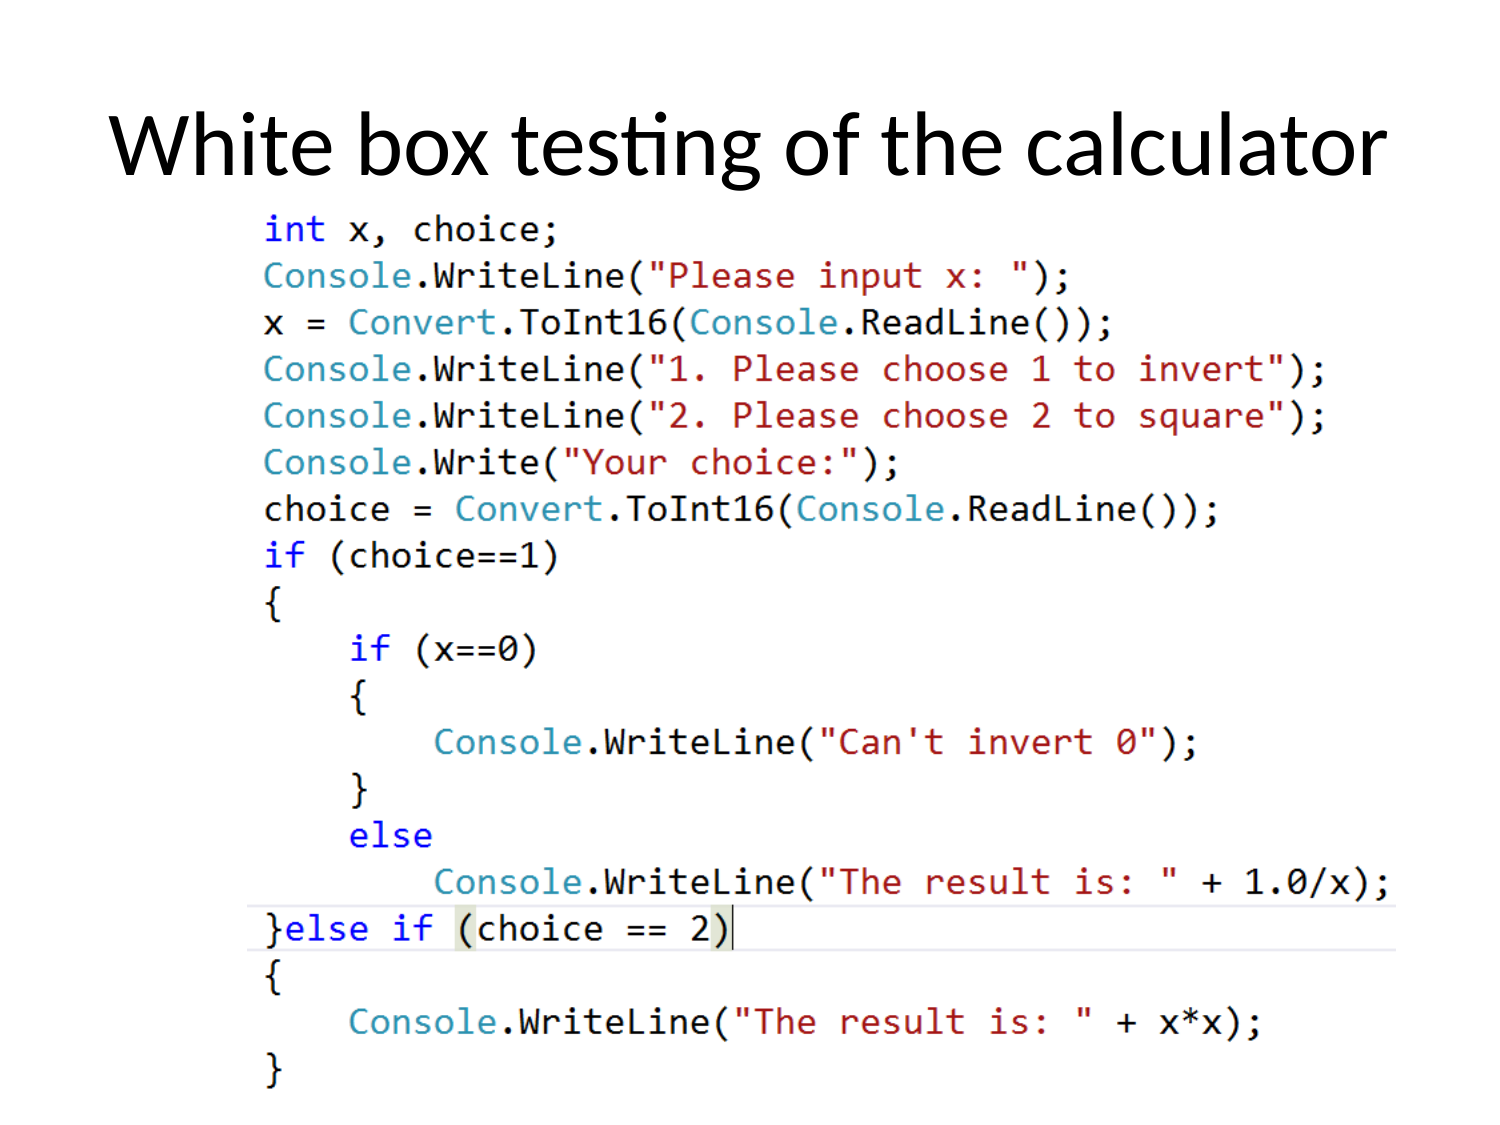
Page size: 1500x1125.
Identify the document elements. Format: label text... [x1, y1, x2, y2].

title White box testing of the calculator [75, 45, 1425, 233]
picture [247, 204, 1396, 1091]
